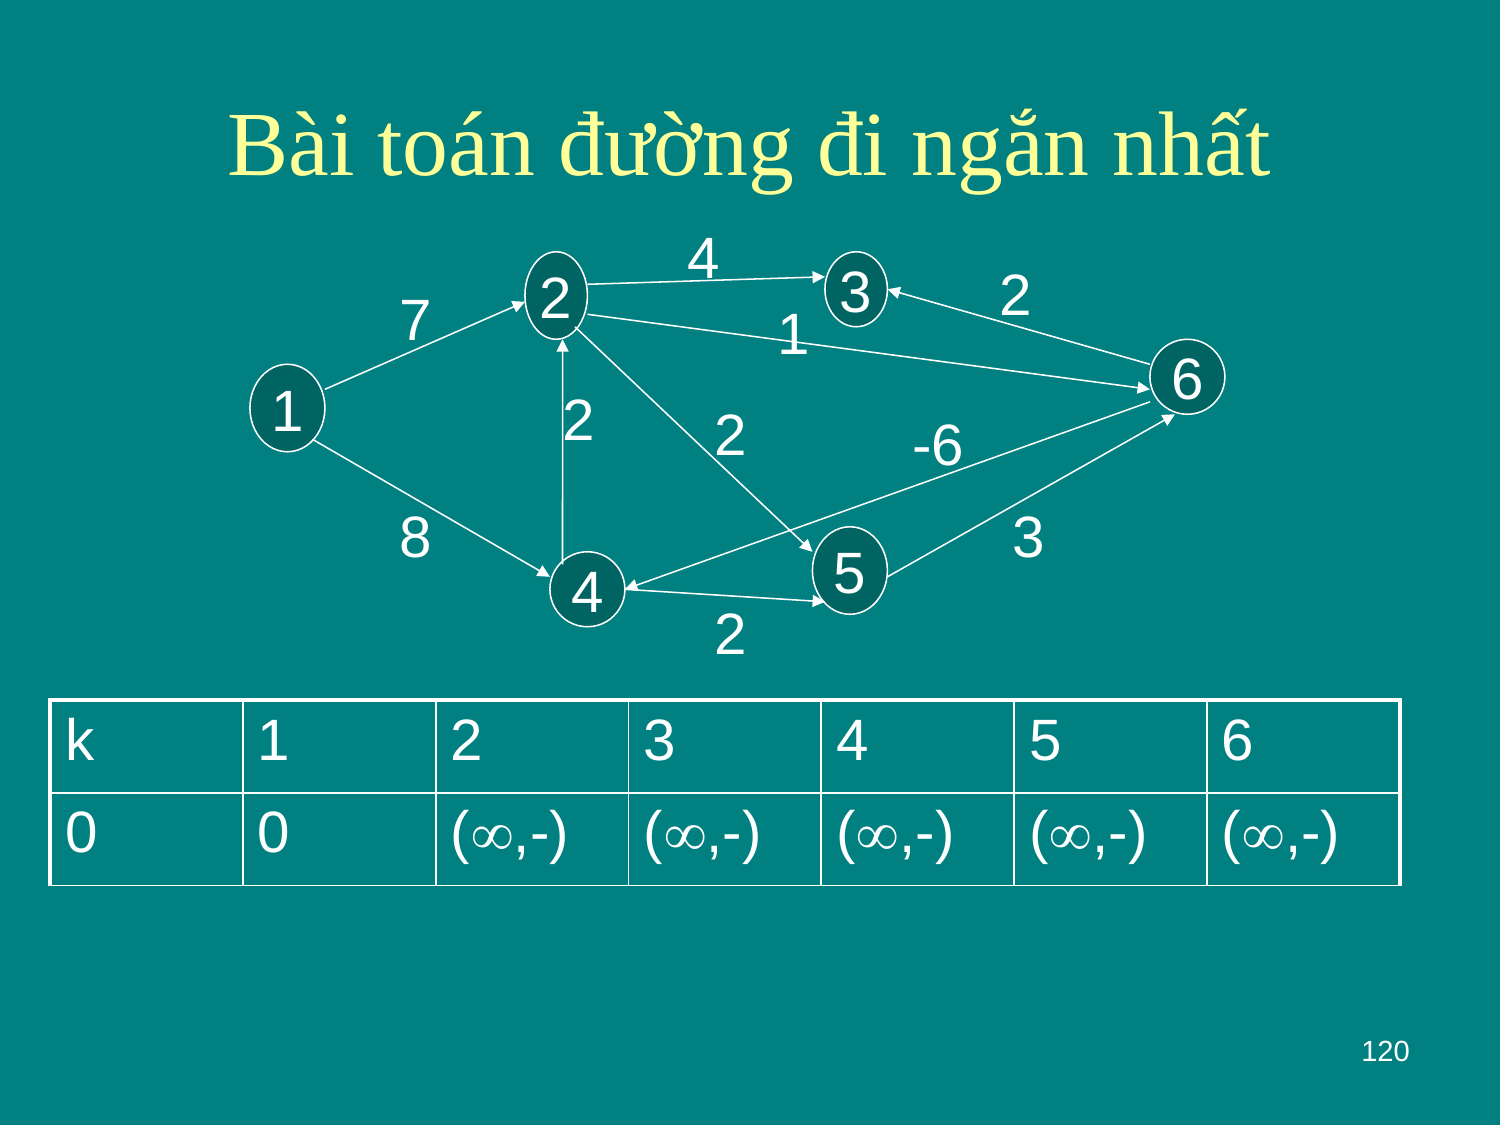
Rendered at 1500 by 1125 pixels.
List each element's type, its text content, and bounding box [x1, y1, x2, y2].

table_cell 0 [244, 794, 435, 885]
table_cell 0 [52, 794, 242, 885]
table_header 2 [437, 702, 628, 792]
table_header 6 [1208, 702, 1398, 792]
title Bài toán đường đi ngắn nhất [74, 44, 1426, 233]
table_header 3 [629, 702, 820, 792]
table_header 5 [1015, 702, 1206, 792]
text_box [249, 212, 1226, 675]
table_cell (,-) [822, 794, 1013, 885]
table_cell (,-) [437, 794, 628, 885]
table_cell (,-) [629, 794, 820, 885]
table_header k [52, 702, 242, 792]
slide_number 120 [1074, 1024, 1426, 1103]
table_header 1 [244, 702, 435, 792]
table_cell (,-) [1208, 794, 1398, 885]
table_header 4 [822, 702, 1013, 792]
table_cell (,-) [1015, 794, 1206, 885]
